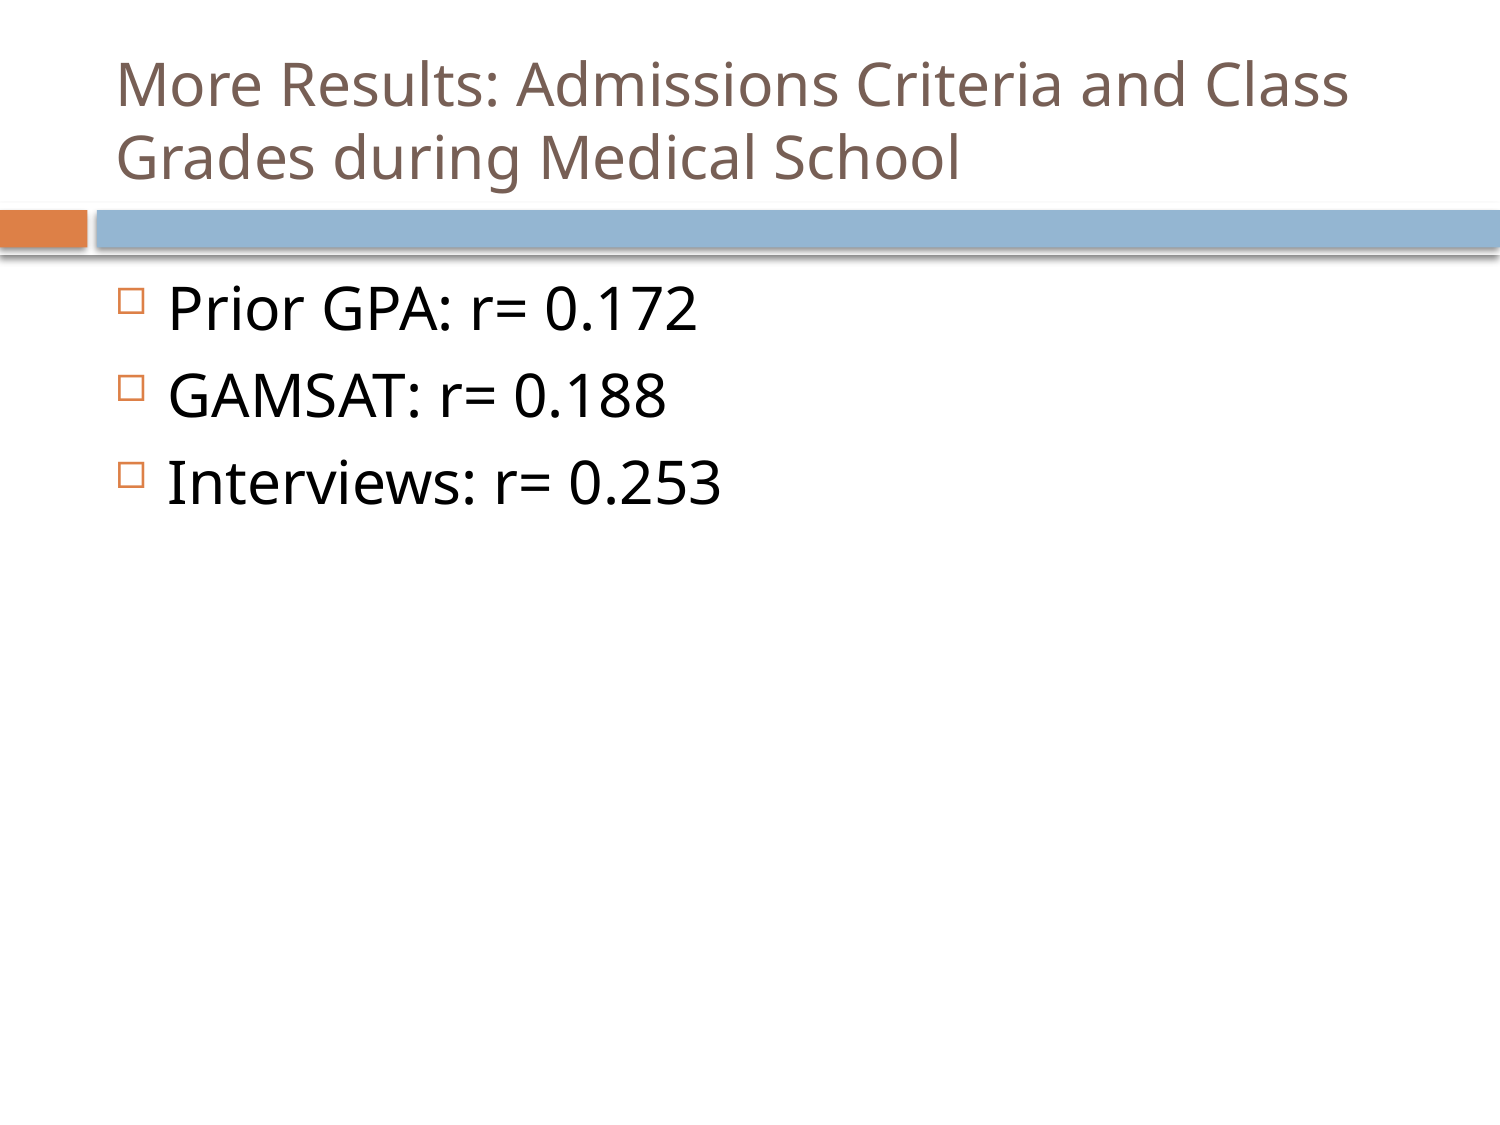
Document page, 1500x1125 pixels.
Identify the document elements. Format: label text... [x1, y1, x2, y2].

list Prior GPA: r= 0.172 GAMSAT: r= 0.188 Interviews: r= 0.253 [100, 262, 1438, 1000]
title More Results: Admissions Criteria and Class Grades during Medical School [100, 37, 1438, 200]
